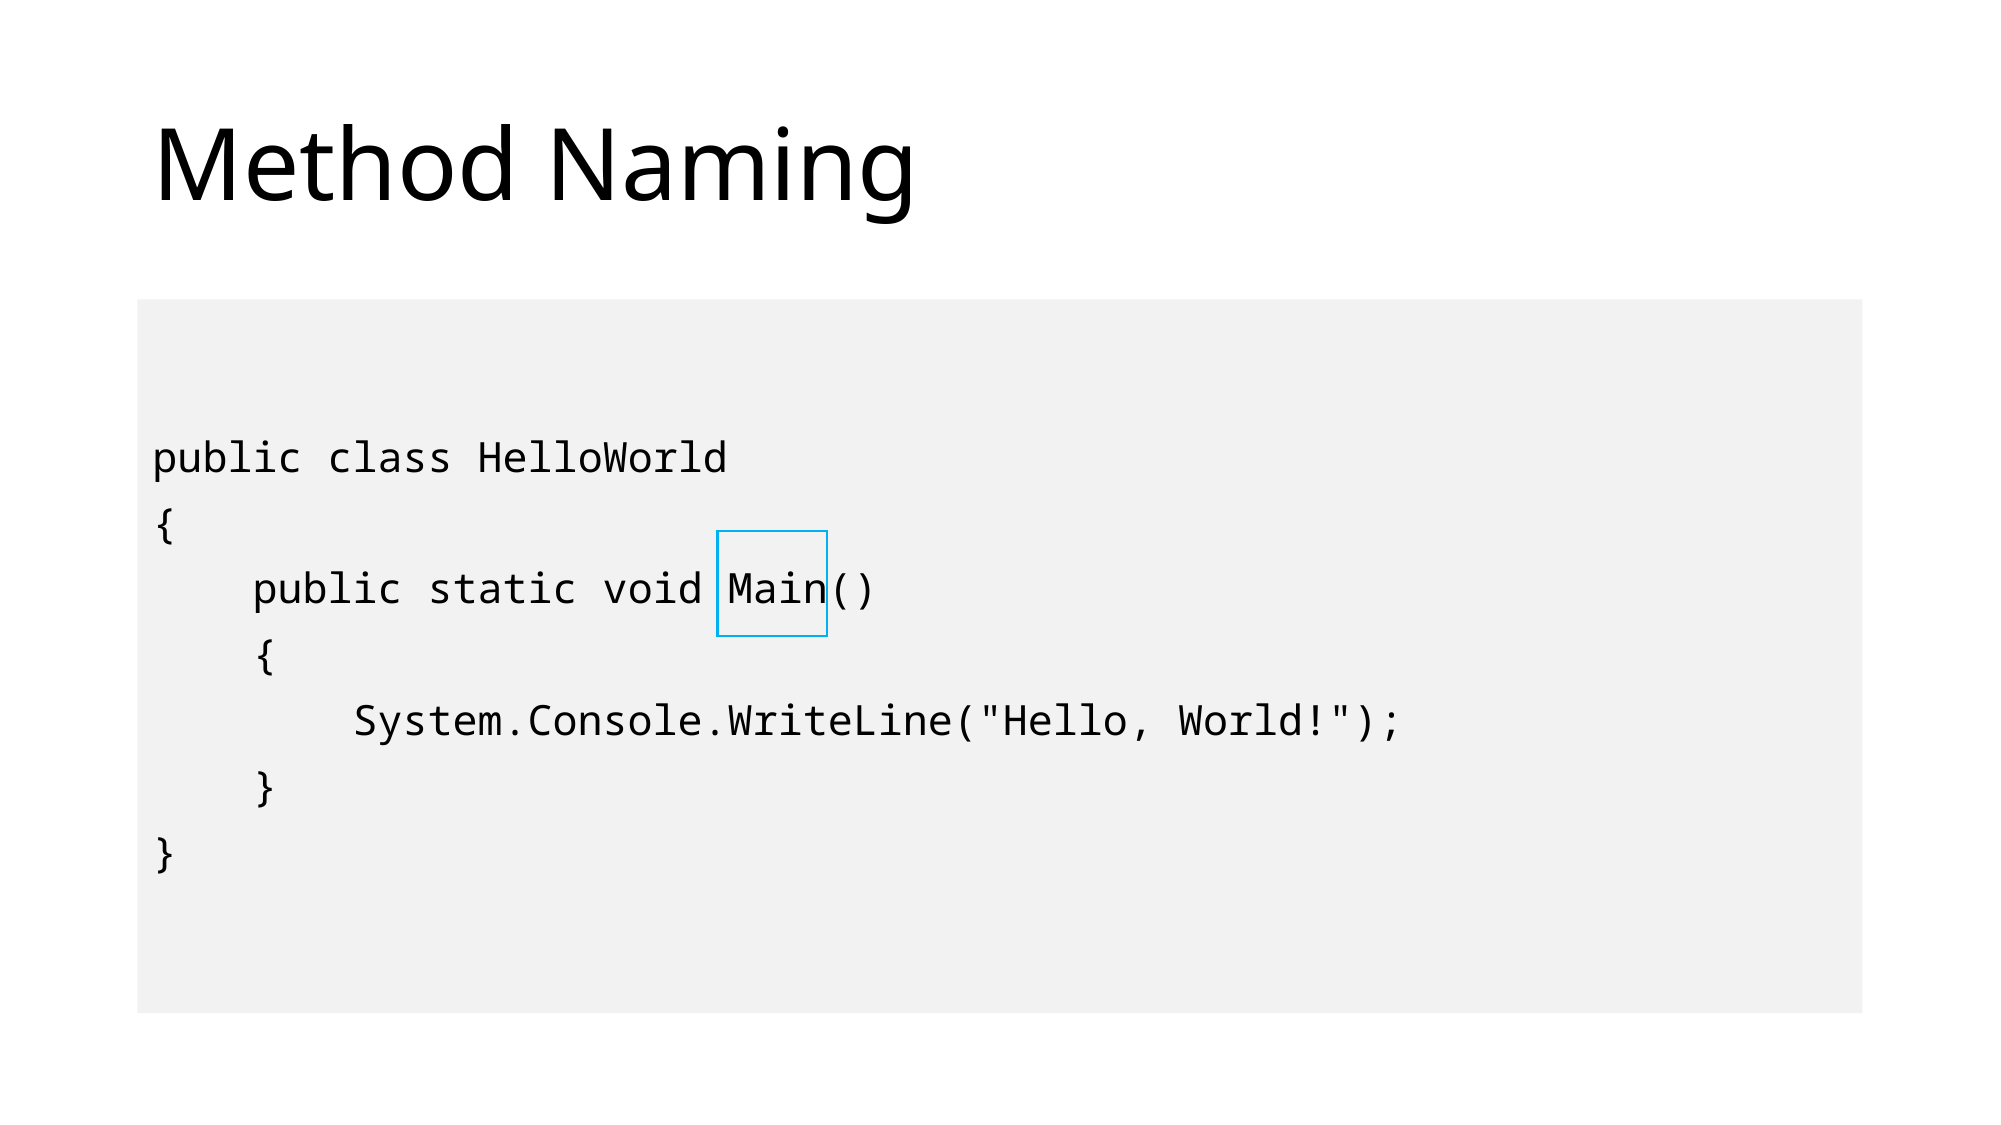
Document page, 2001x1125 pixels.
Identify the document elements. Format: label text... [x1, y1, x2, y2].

text_box [716, 530, 828, 637]
text_box public class HelloWorld { public static void Main() { System.Console.WriteLine("Hello, World!"); } } [137, 299, 1863, 1014]
title Method Naming [137, 59, 1863, 278]
